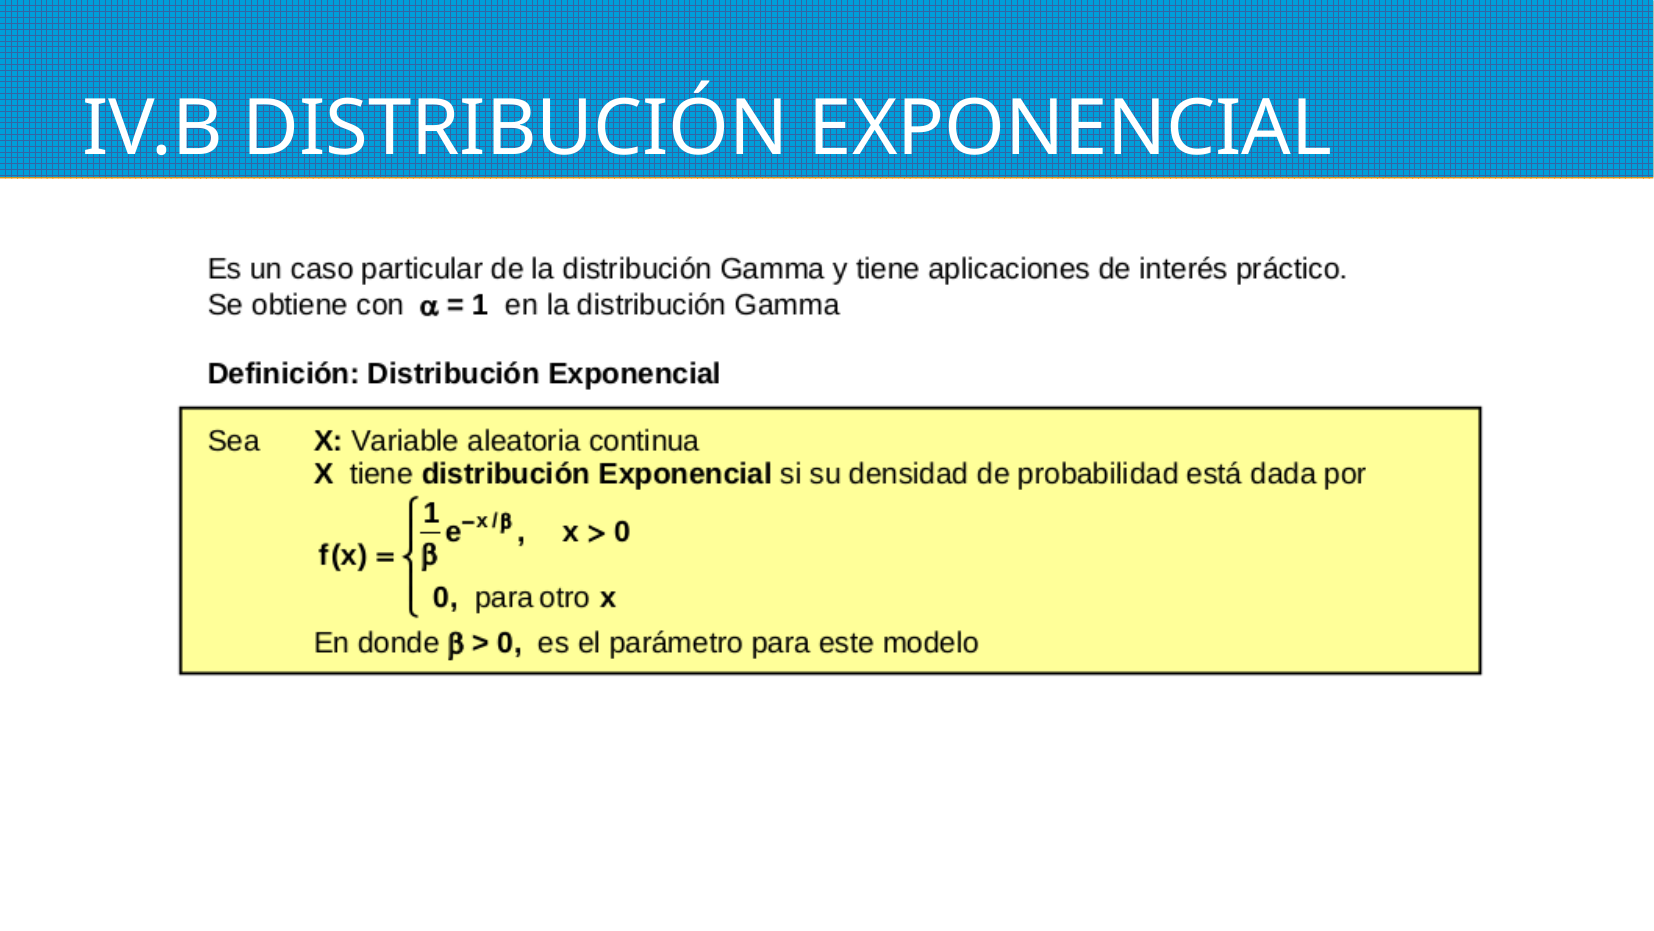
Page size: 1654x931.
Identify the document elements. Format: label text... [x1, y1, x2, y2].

text_box IV.B DISTRIBUCIÓN EXPONENCIAL [82, 14, 1571, 171]
picture [0, 179, 1654, 931]
